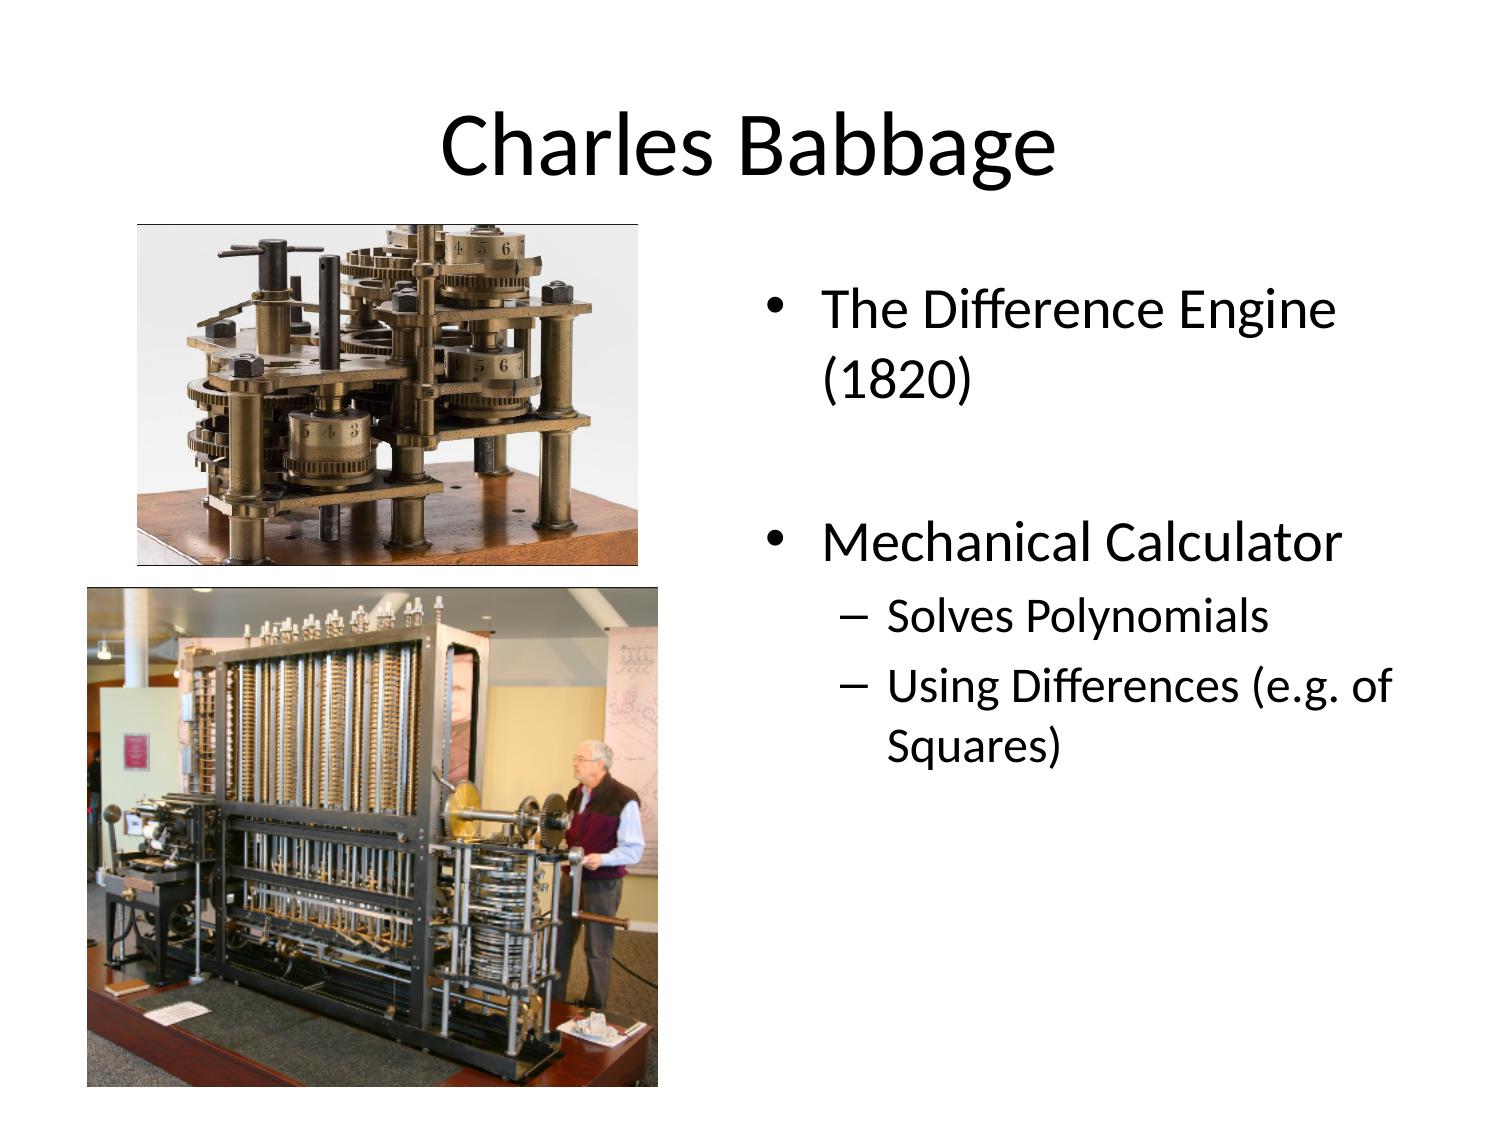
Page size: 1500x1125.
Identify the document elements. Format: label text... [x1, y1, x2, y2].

title Charles Babbage [75, 45, 1425, 233]
picture [87, 587, 659, 1087]
list The Difference Engine (1820) Mechanical Calculator Solves Polynomials Using Differences (e.g. of Squares) [750, 262, 1425, 1005]
picture [137, 224, 638, 567]
